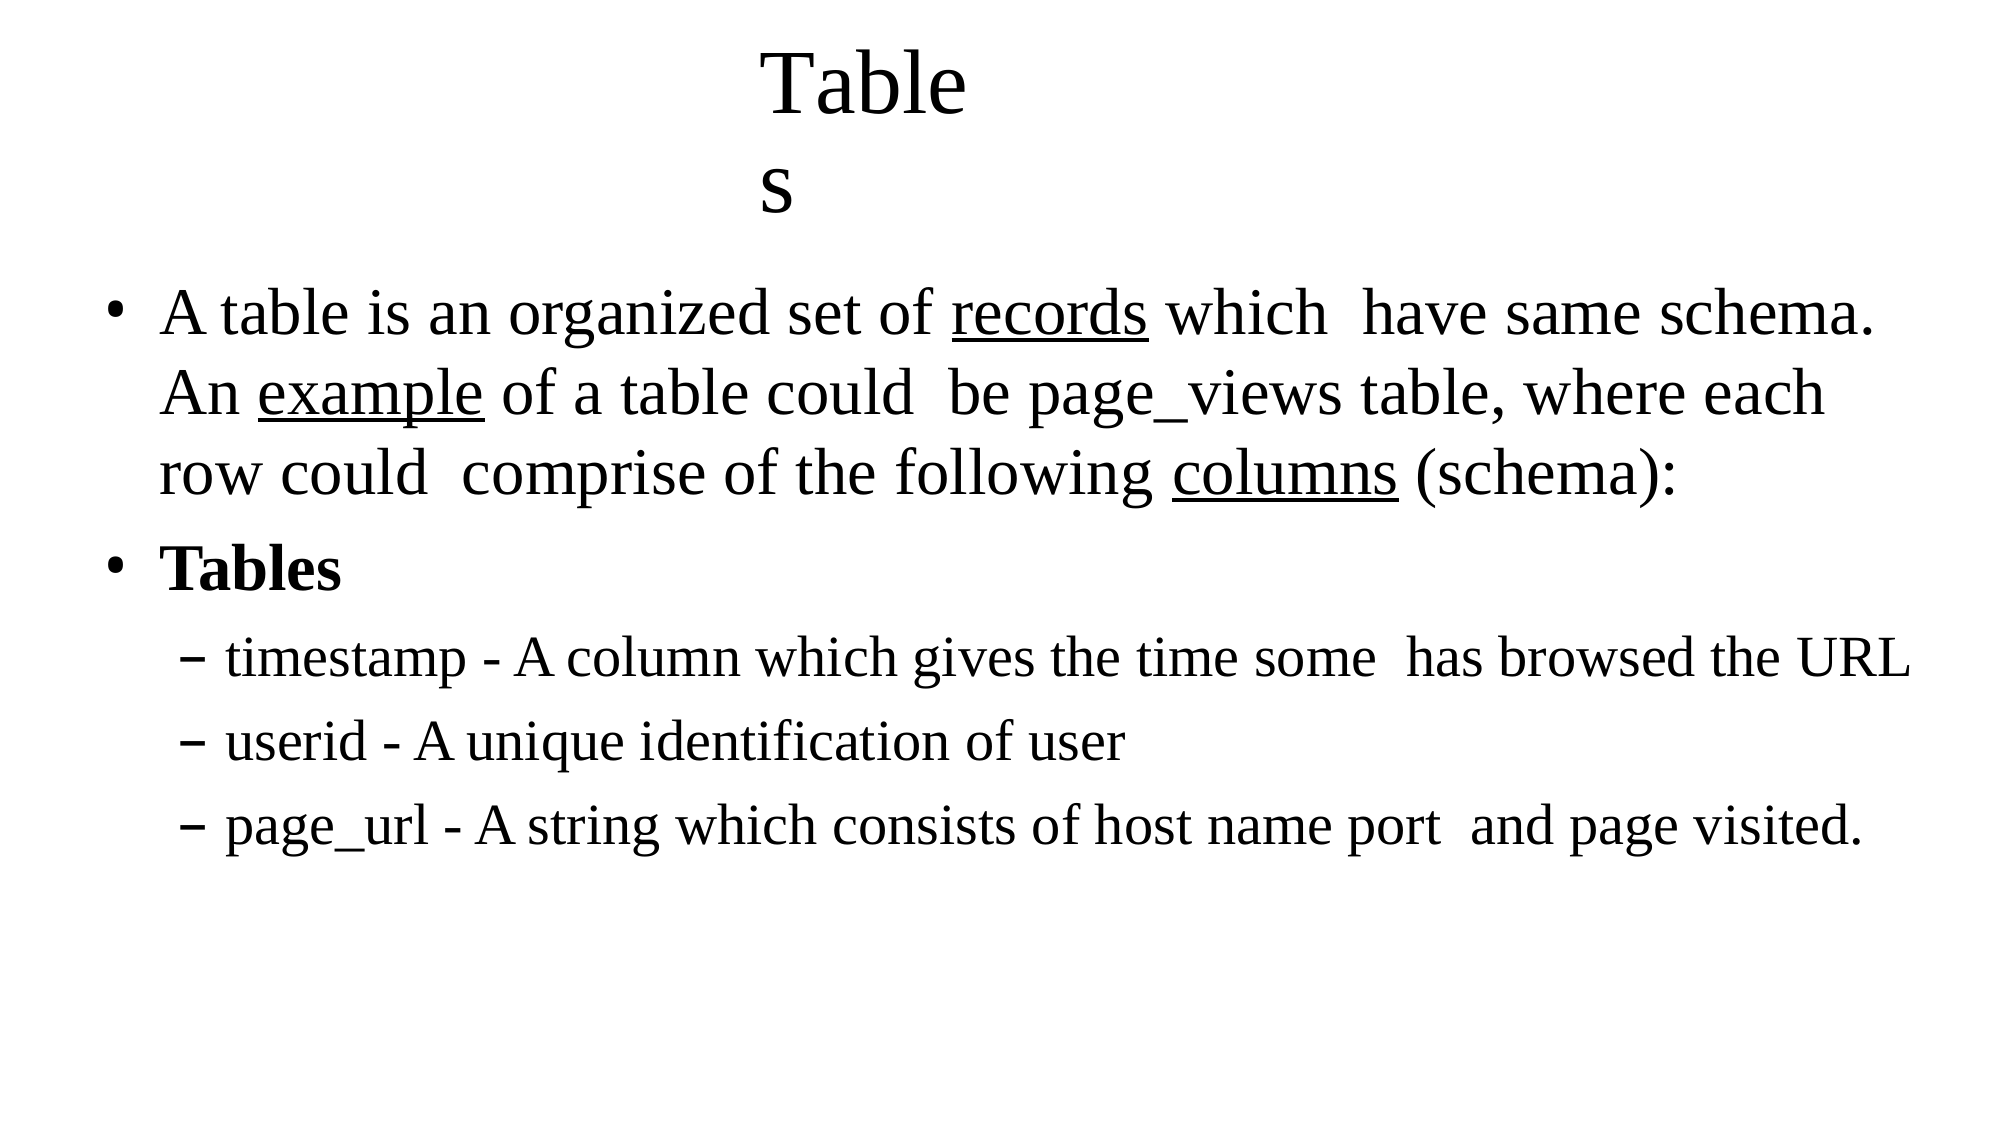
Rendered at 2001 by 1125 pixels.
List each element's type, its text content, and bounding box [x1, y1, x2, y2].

text_box A table is an organized set of records which have same schema. An example of a table could be page_views table, where each row could comprise of the following columns (schema): Tables timestamp - A column which gives the time some has browsed the URL userid - A unique identification of user page_url - A string which consists of host name port and page visited. [101, 265, 1928, 856]
title Tables [757, 32, 1000, 233]
